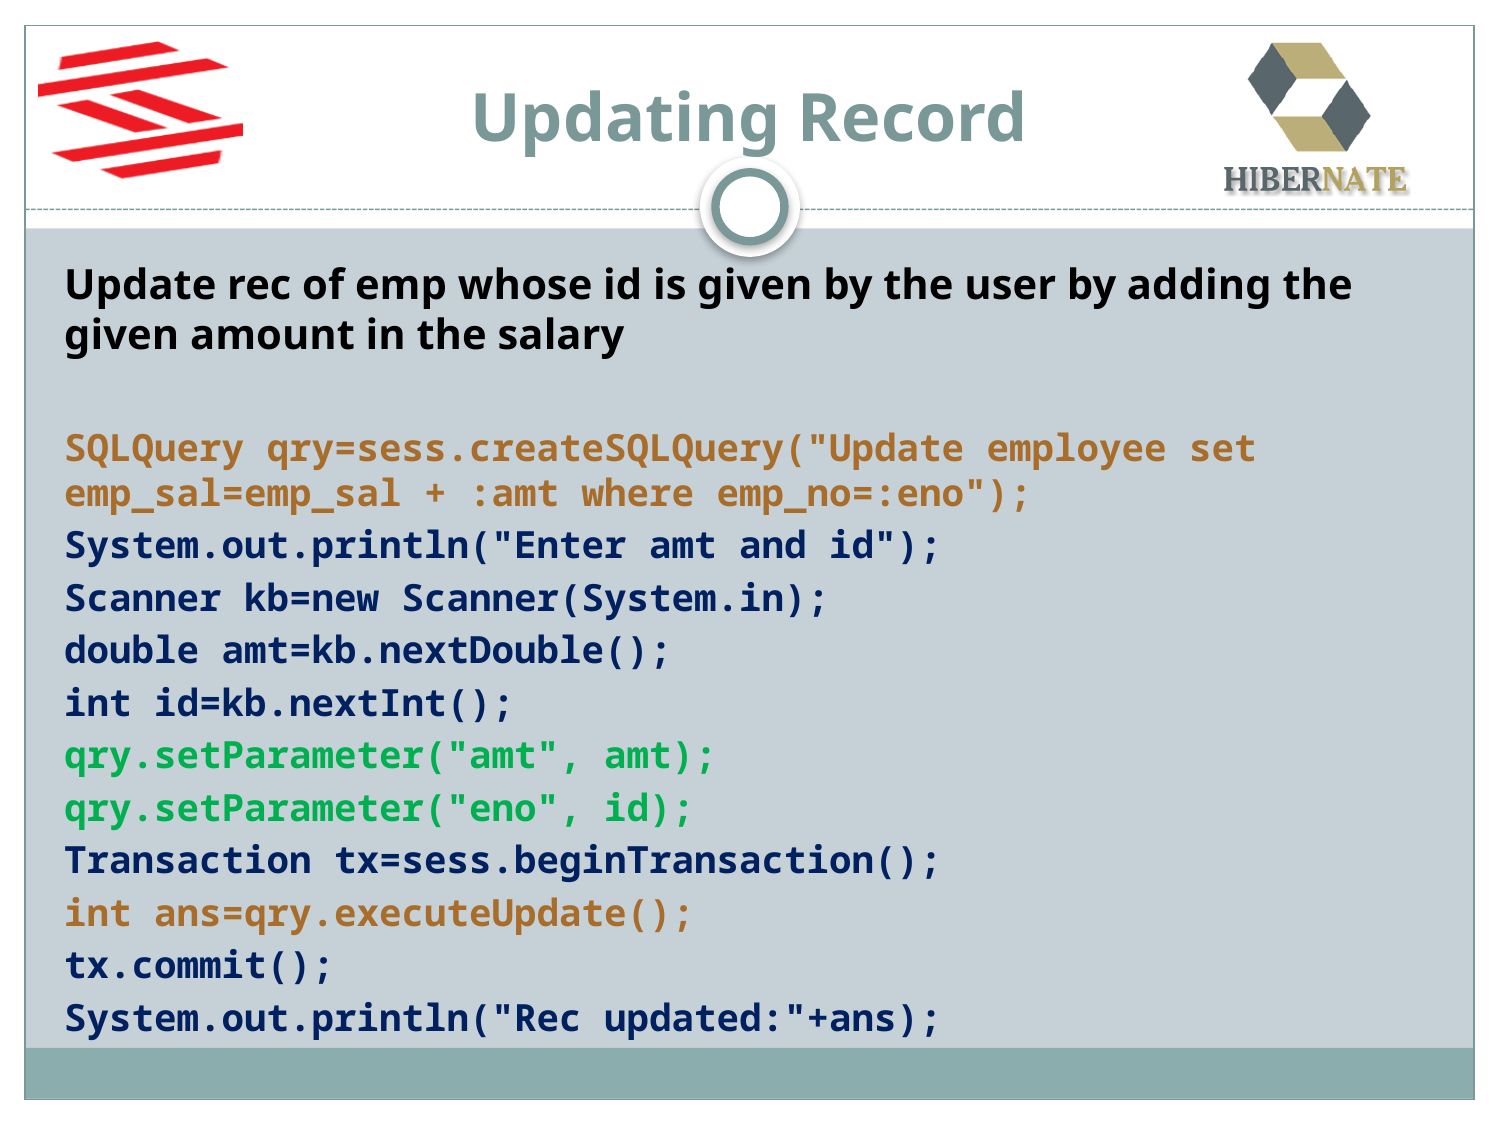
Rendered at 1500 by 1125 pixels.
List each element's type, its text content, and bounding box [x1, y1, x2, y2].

list Update rec of emp whose id is given by the user by adding the given amount in the salary SQLQuery qry=sess.createSQLQuery("Update employee set emp_sal=emp_sal + :amt where emp_no=:eno"); System.out.println("Enter amt and id"); Scanner kb=new Scanner(System.in); double amt=kb.nextDouble(); int id=kb.nextInt(); qry.setParameter("amt", amt); qry.setParameter("eno", id); Transaction tx=sess.beginTransaction(); int ans=qry.executeUpdate(); tx.commit(); System.out.println("Rec updated:"+ans); [49, 250, 1445, 1001]
picture [1223, 42, 1411, 197]
title Updating Record [237, 37, 1450, 162]
picture [37, 40, 243, 185]
